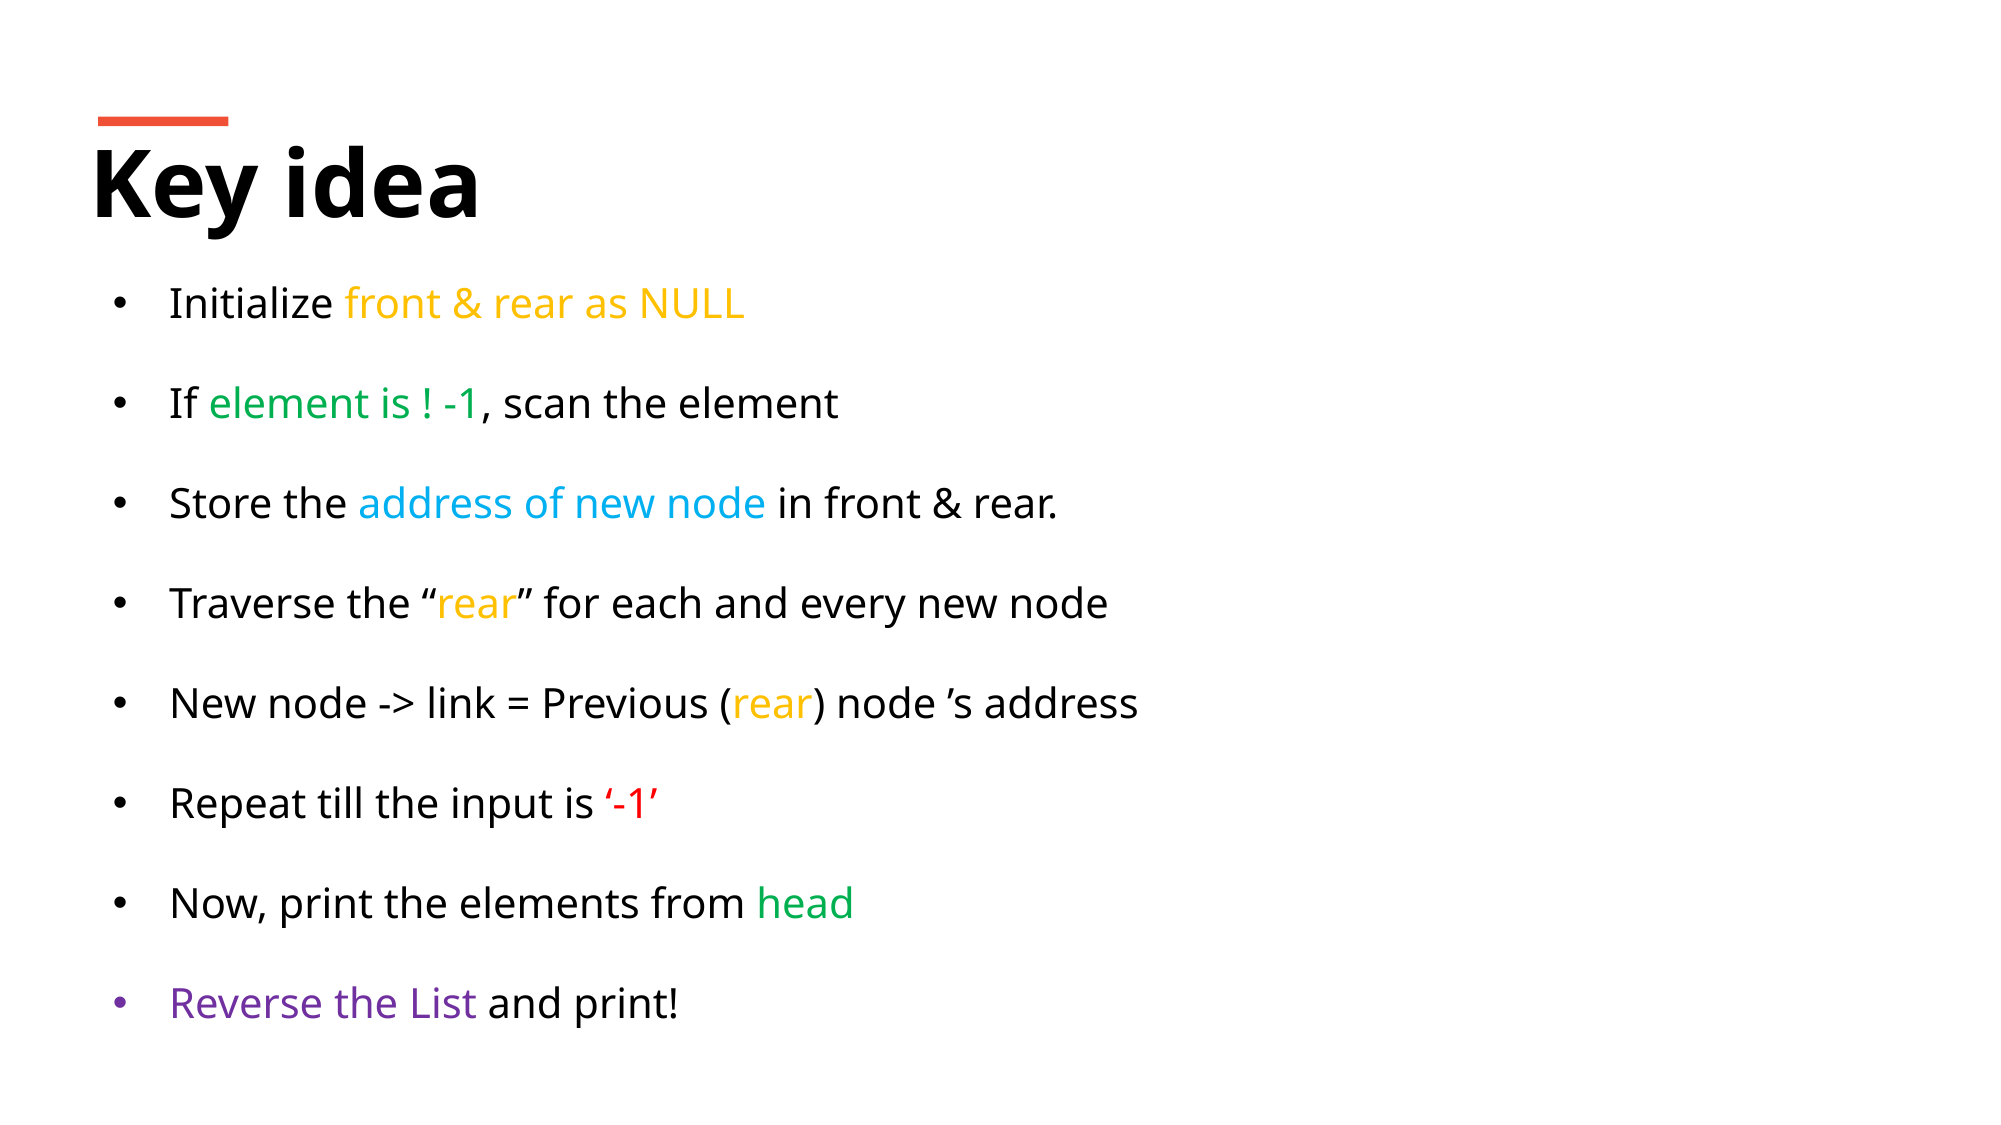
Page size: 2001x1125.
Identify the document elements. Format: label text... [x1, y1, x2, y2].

text_box [96, 115, 231, 128]
text_box Key idea [74, 116, 1902, 244]
text_box Initialize front & rear as NULL If element is ! -1, scan the element Store the address of new node in front & rear. Traverse the “rear” for each and every new node New node -> link = Previous (rear) node ’s address Repeat till the input is ‘-1’ Now, print the elements from head Reverse the List and print! [98, 269, 1920, 1035]
